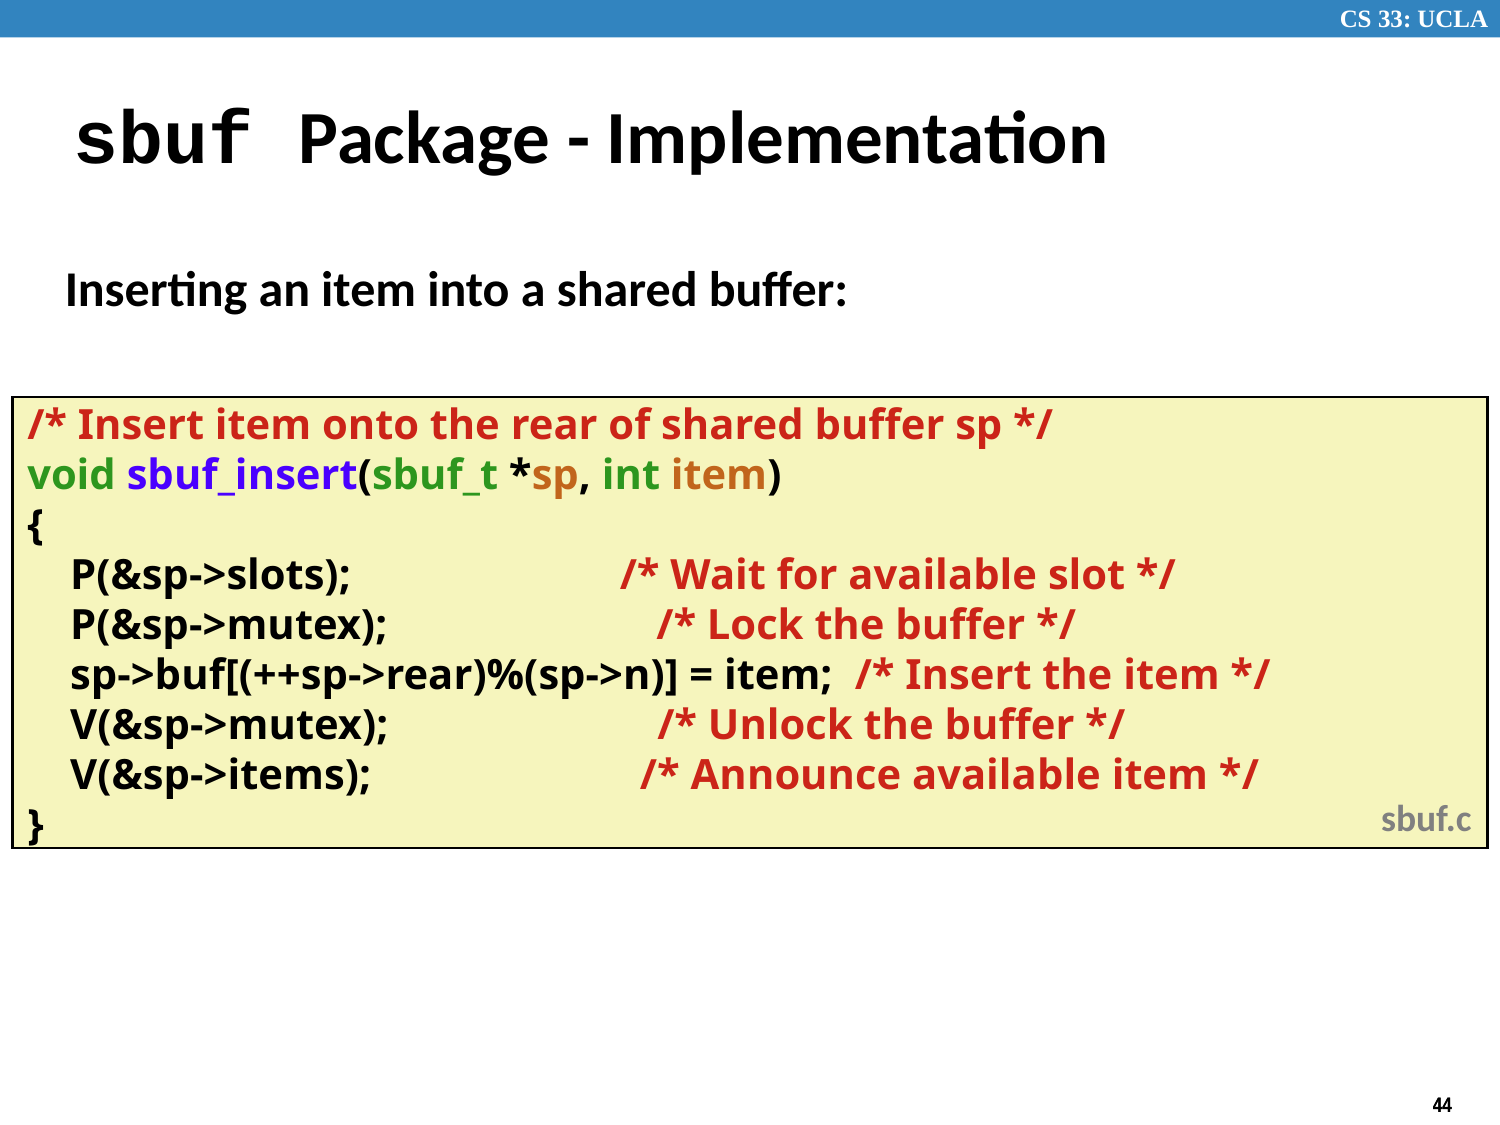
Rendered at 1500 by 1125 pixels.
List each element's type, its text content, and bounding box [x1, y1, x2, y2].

title sbuf Package - Implementation [58, 71, 1434, 197]
text_box sbuf.c [1366, 787, 1487, 847]
text_box Inserting an item into a shared buffer: [49, 249, 1188, 324]
text_box /* Insert item onto the rear of shared buffer sp */ void sbuf_insert(sbuf_t *sp, int item) { P(&sp->slots); /* Wait for available slot */ P(&sp->mutex); /* Lock the buffer */ sp->buf[(++sp->rear)%(sp->n)] = item; /* Insert the item */ V(&sp->mutex); /* Unlock the buffer */ V(&sp->items); /* Announce available item */ } [12, 397, 1488, 848]
